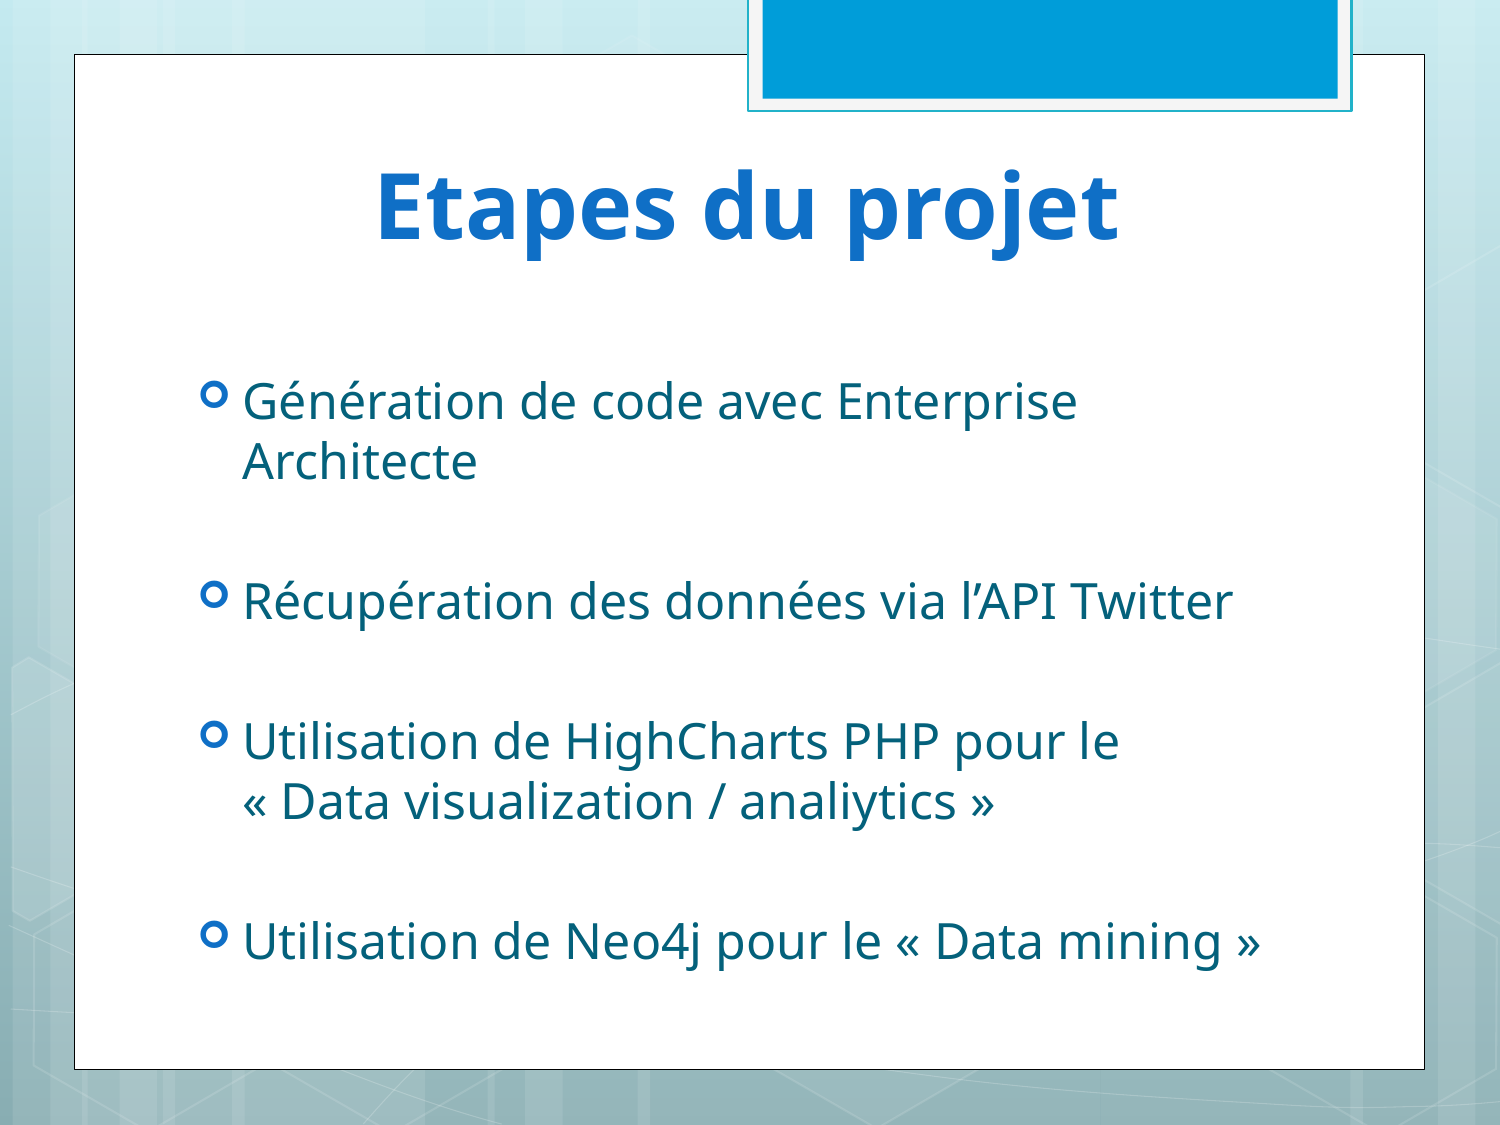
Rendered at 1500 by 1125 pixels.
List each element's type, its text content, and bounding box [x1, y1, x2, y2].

title Etapes du projet [171, 78, 1324, 266]
list Génération de code avec Enterprise Architecte Récupération des données via l’API Twitter Utilisation de HighCharts PHP pour le « Data visualization / analiytics » Utilisation de Neo4j pour le « Data mining » [171, 361, 1283, 1035]
